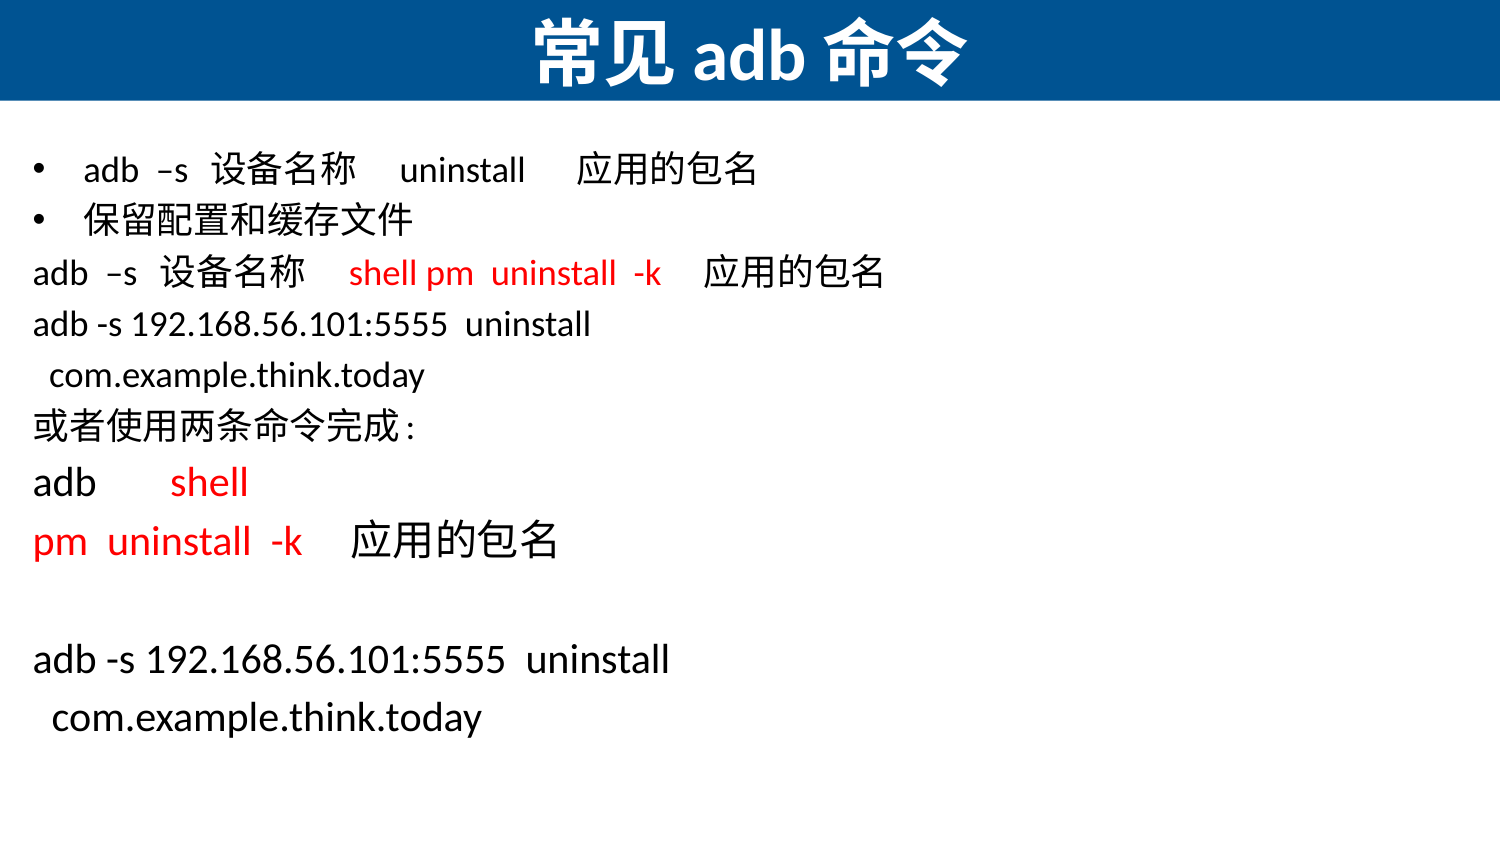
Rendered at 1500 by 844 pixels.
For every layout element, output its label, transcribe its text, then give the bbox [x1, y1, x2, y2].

list adb –s 设备名称 uninstall 应用的包名 保留配置和缓存文件 adb –s 设备名称 shell pm uninstall -k 应用的包名 adb -s 192.168.56.101:5555 uninstall com.example.think.today 或者使用两条命令完成: adb shell pm uninstall -k 应用的包名 adb -s 192.168.56.101:5555 uninstall com.example.think.today [17, 138, 1500, 753]
title 常见adb命令 [0, 0, 1500, 103]
